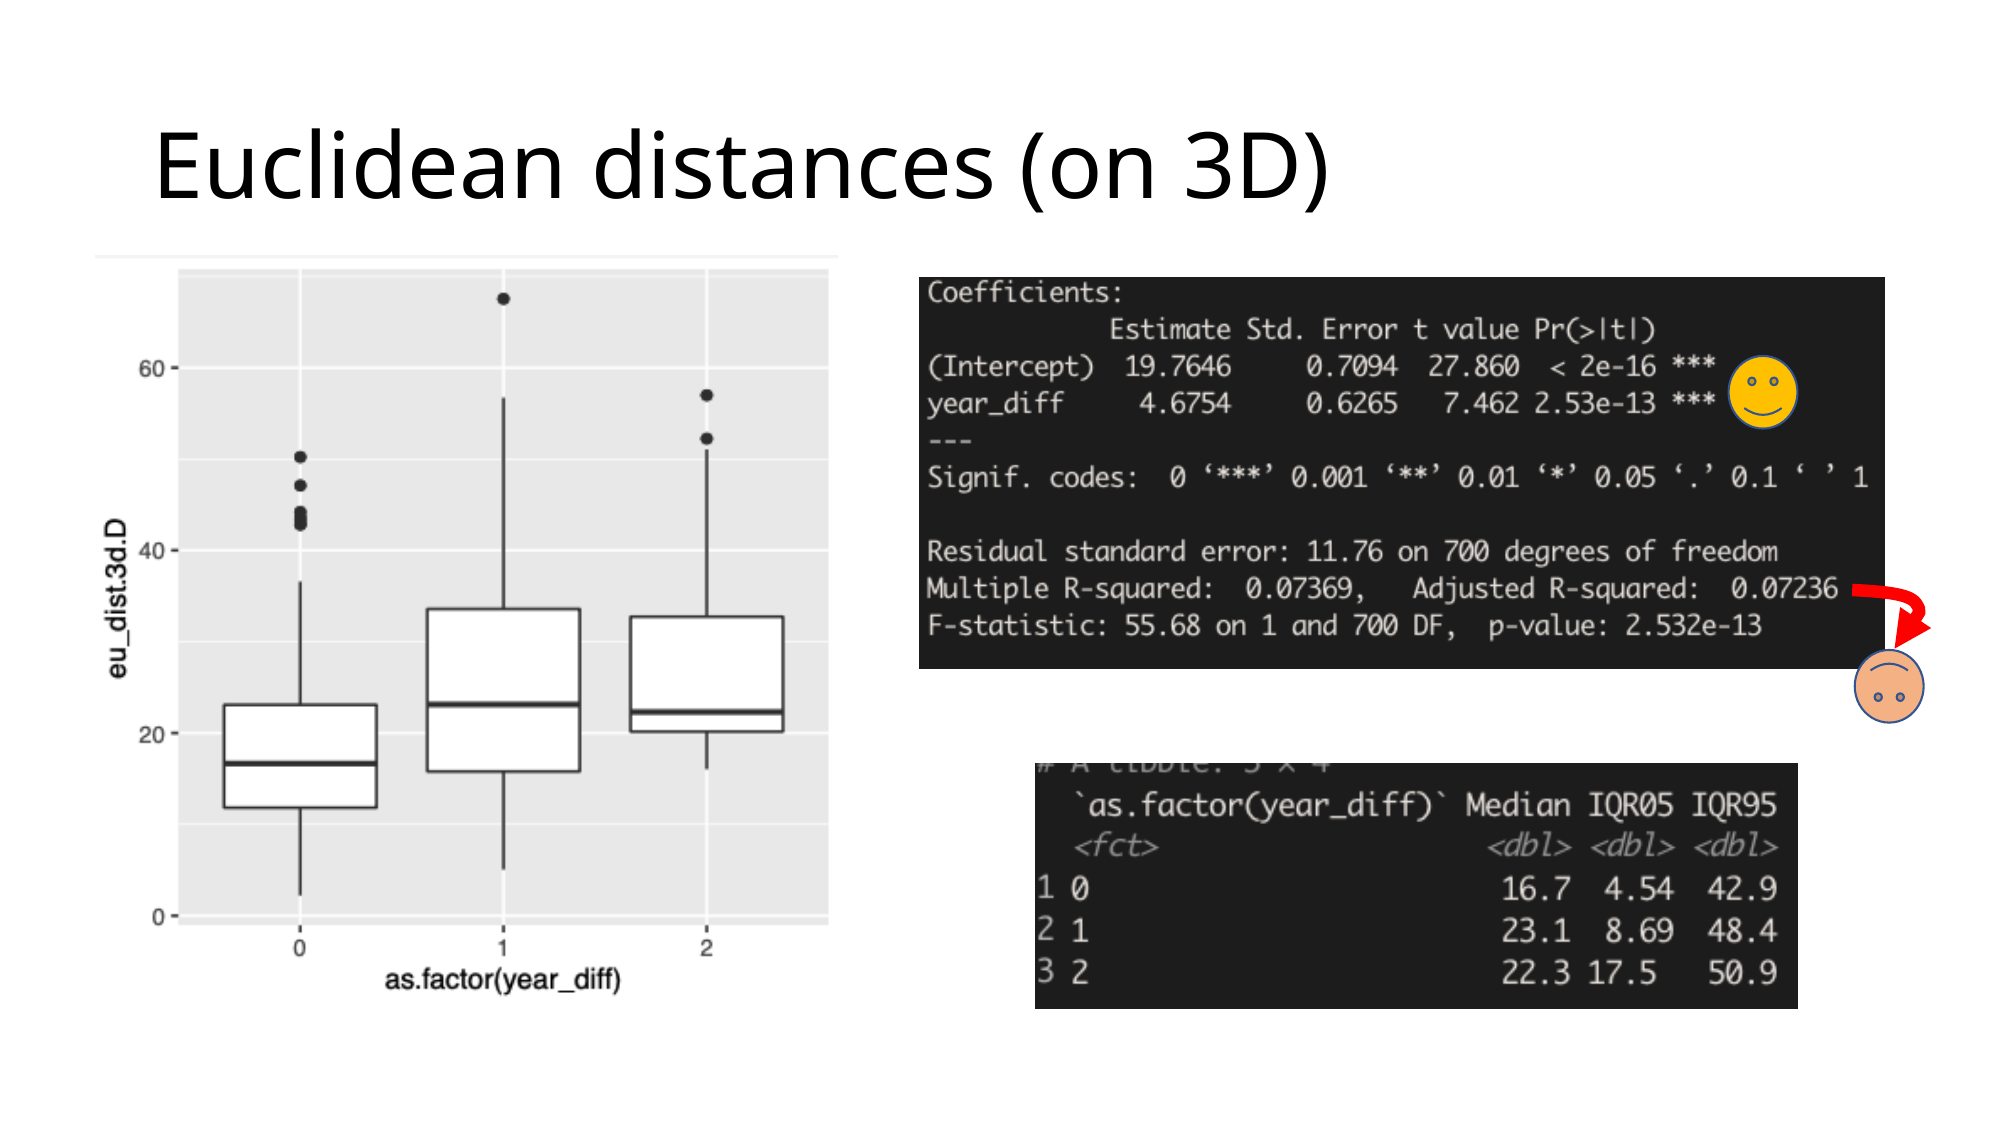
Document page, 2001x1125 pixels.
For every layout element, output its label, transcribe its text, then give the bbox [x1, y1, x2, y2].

picture [95, 255, 838, 1002]
picture [1035, 763, 1798, 1009]
text_box [1885, 591, 1920, 649]
title Euclidean distances (on 3D) [137, 59, 1863, 278]
picture [919, 277, 1885, 669]
text_box [1853, 648, 1925, 724]
